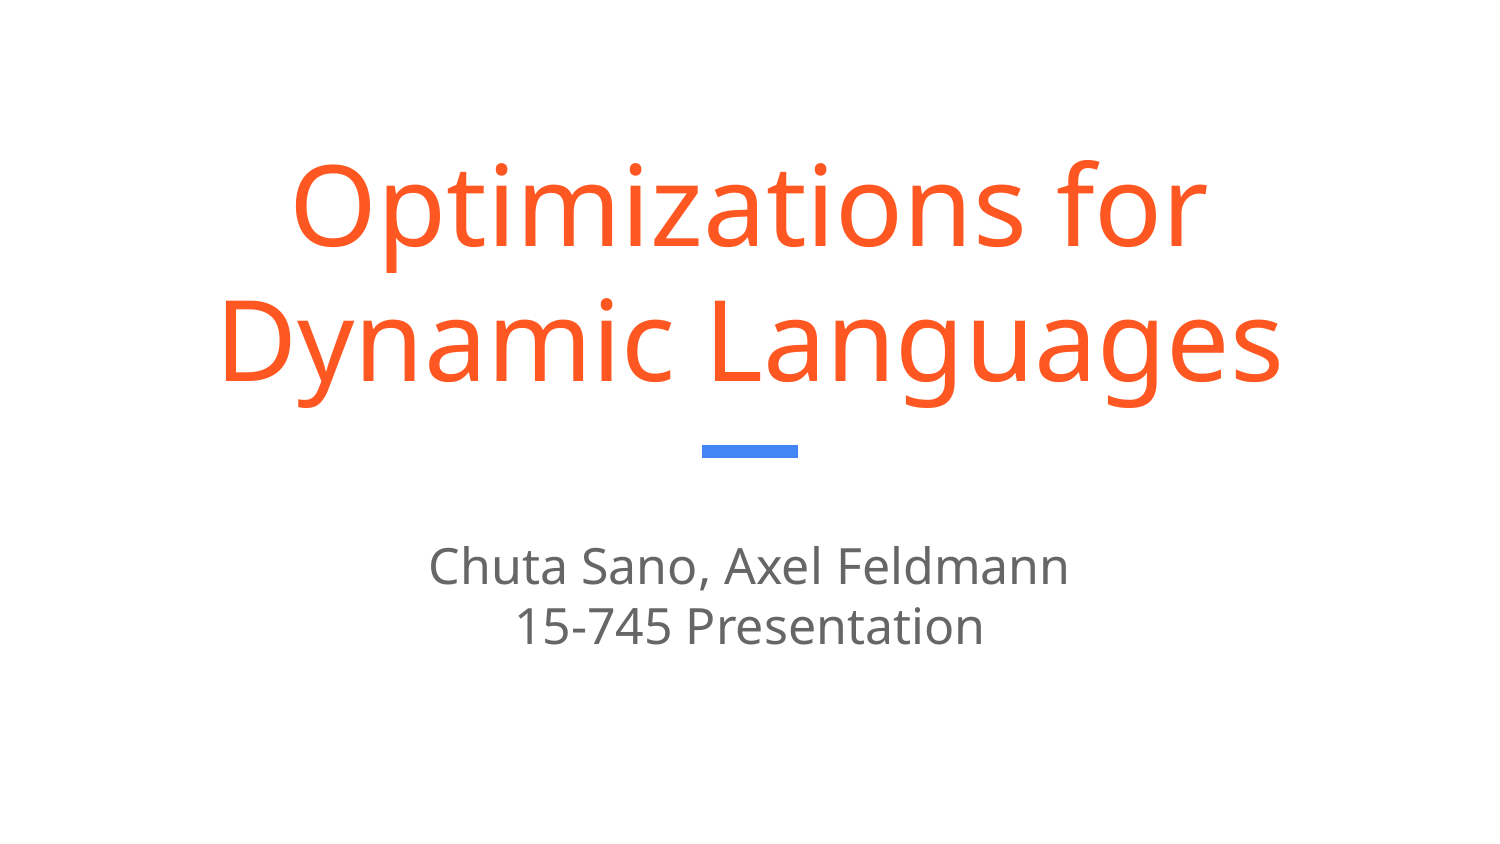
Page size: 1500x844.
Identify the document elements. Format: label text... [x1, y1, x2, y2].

subtitle Chuta Sano, Axel Feldmann 15-745 Presentation [51, 519, 1449, 640]
title Optimizations for Dynamic Languages [51, 97, 1449, 419]
